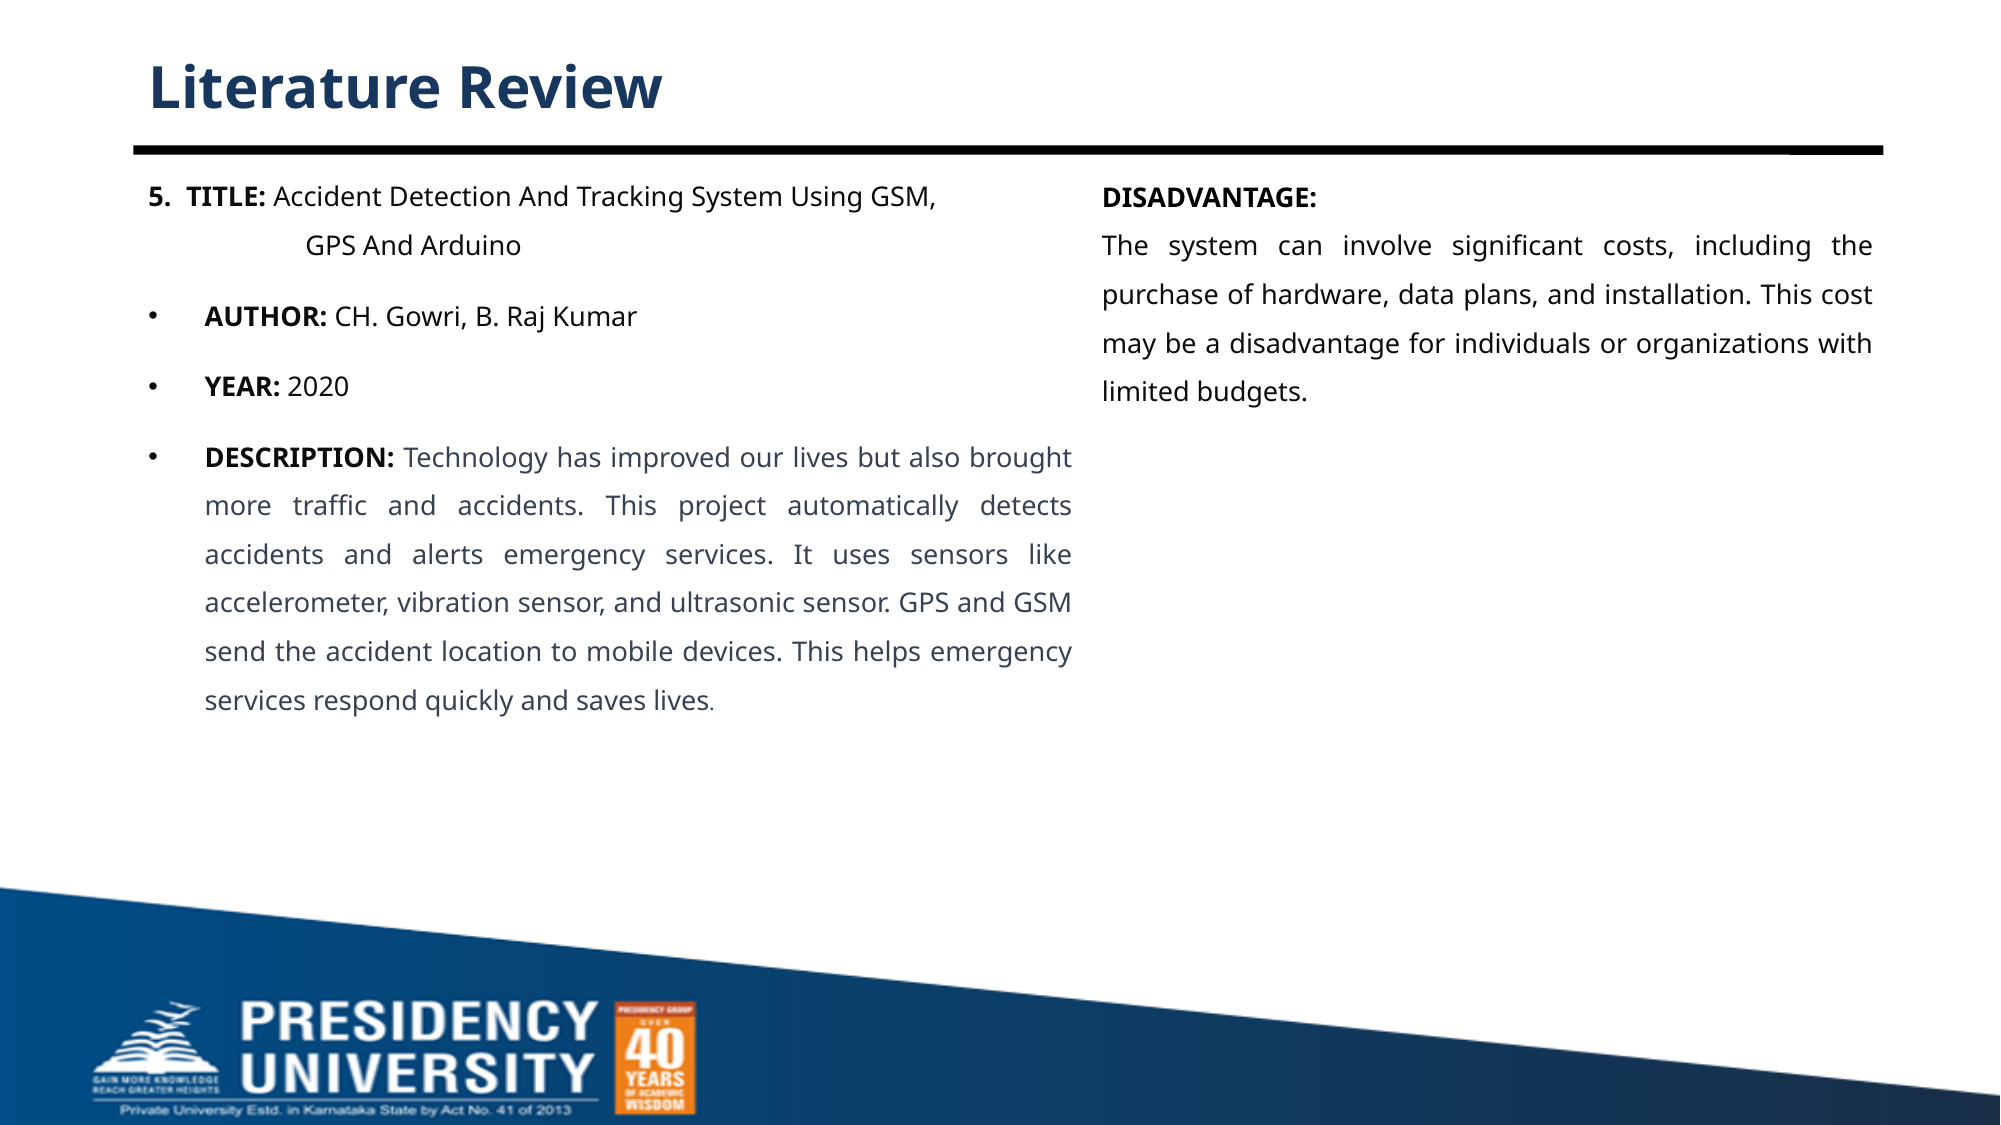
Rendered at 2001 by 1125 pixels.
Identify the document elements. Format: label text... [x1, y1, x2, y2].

picture [0, 884, 2000, 1125]
title Literature Review [133, 45, 1884, 125]
list 5. TITLE: Accident Detection And Tracking System Using GSM, GPS And Arduino AUTHOR: CH. Gowri, B. Raj Kumar YEAR: 2020 DESCRIPTION: Technology has improved our lives but also brought more traffic and accidents. This project automatically detects accidents and alerts emergency services. It uses sensors like accelerometer, vibration sensor, and ultrasonic sensor. GPS and GSM send the accident location to mobile devices. This helps emergency services respond quickly and saves lives. [133, 156, 1088, 969]
text_box DISADVANTAGE: The system can involve significant costs, including the purchase of hardware, data plans, and installation. This cost may be a disadvantage for individuals or organizations with limited budgets. [1087, 156, 1888, 415]
